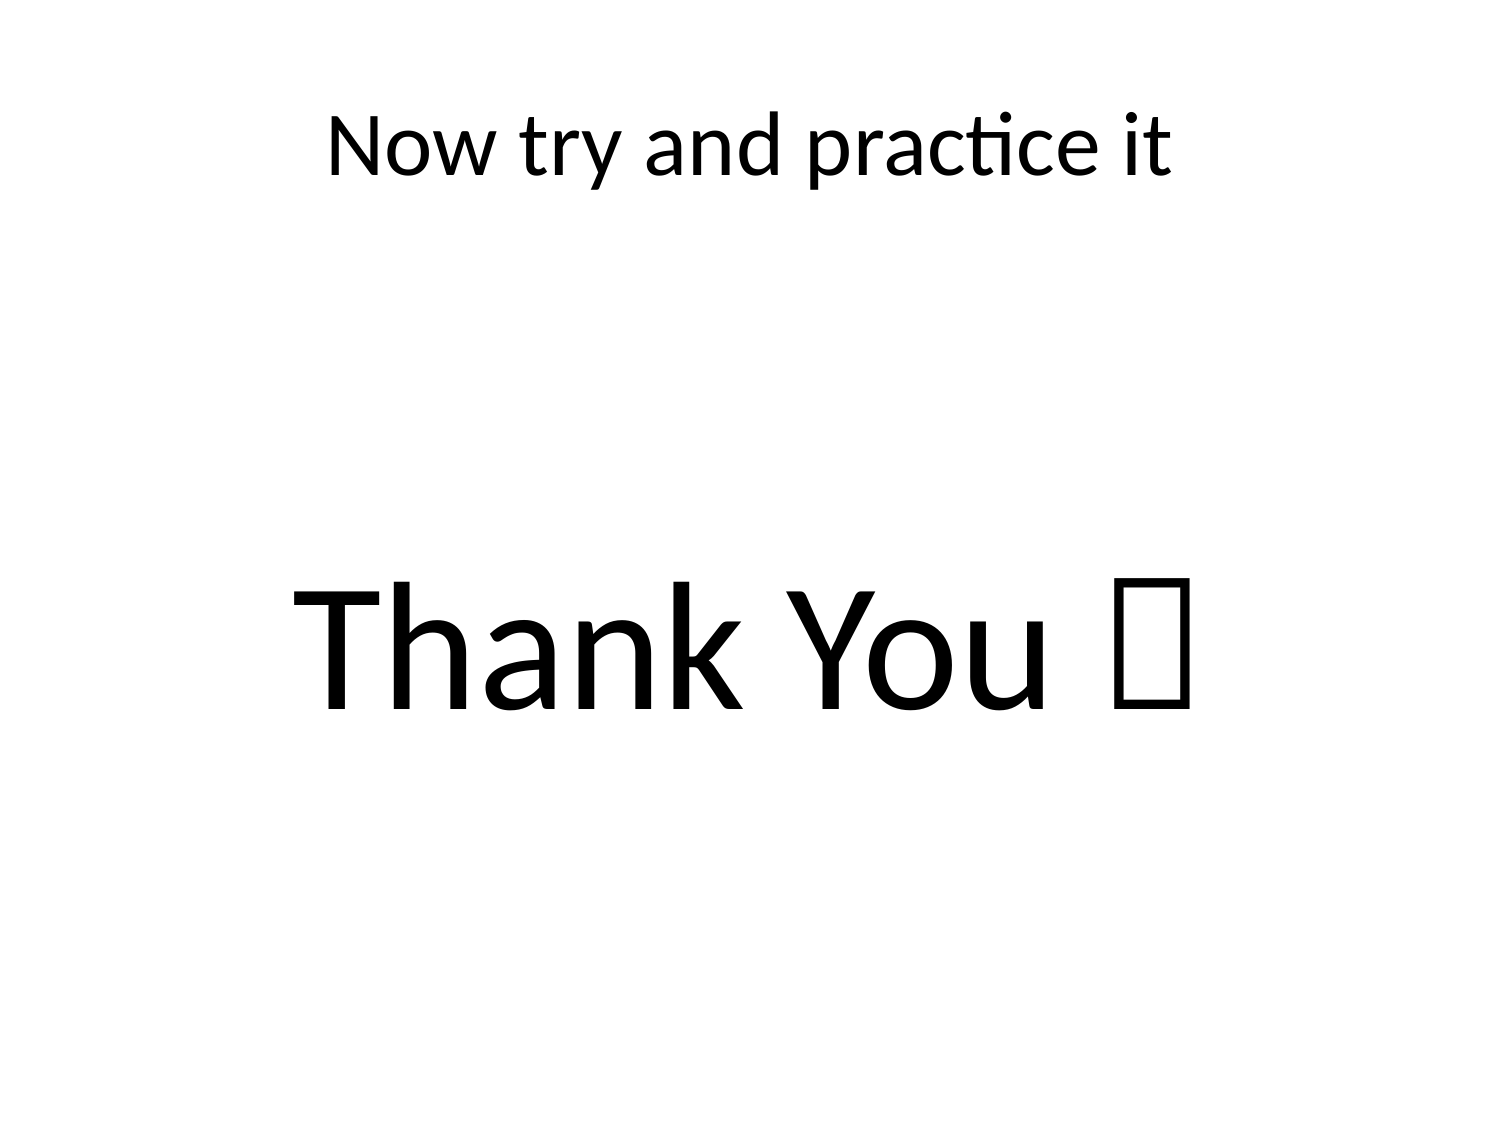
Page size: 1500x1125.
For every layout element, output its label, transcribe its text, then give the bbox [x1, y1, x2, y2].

list Thank You  [75, 262, 1425, 1005]
title Now try and practice it [75, 45, 1425, 233]
